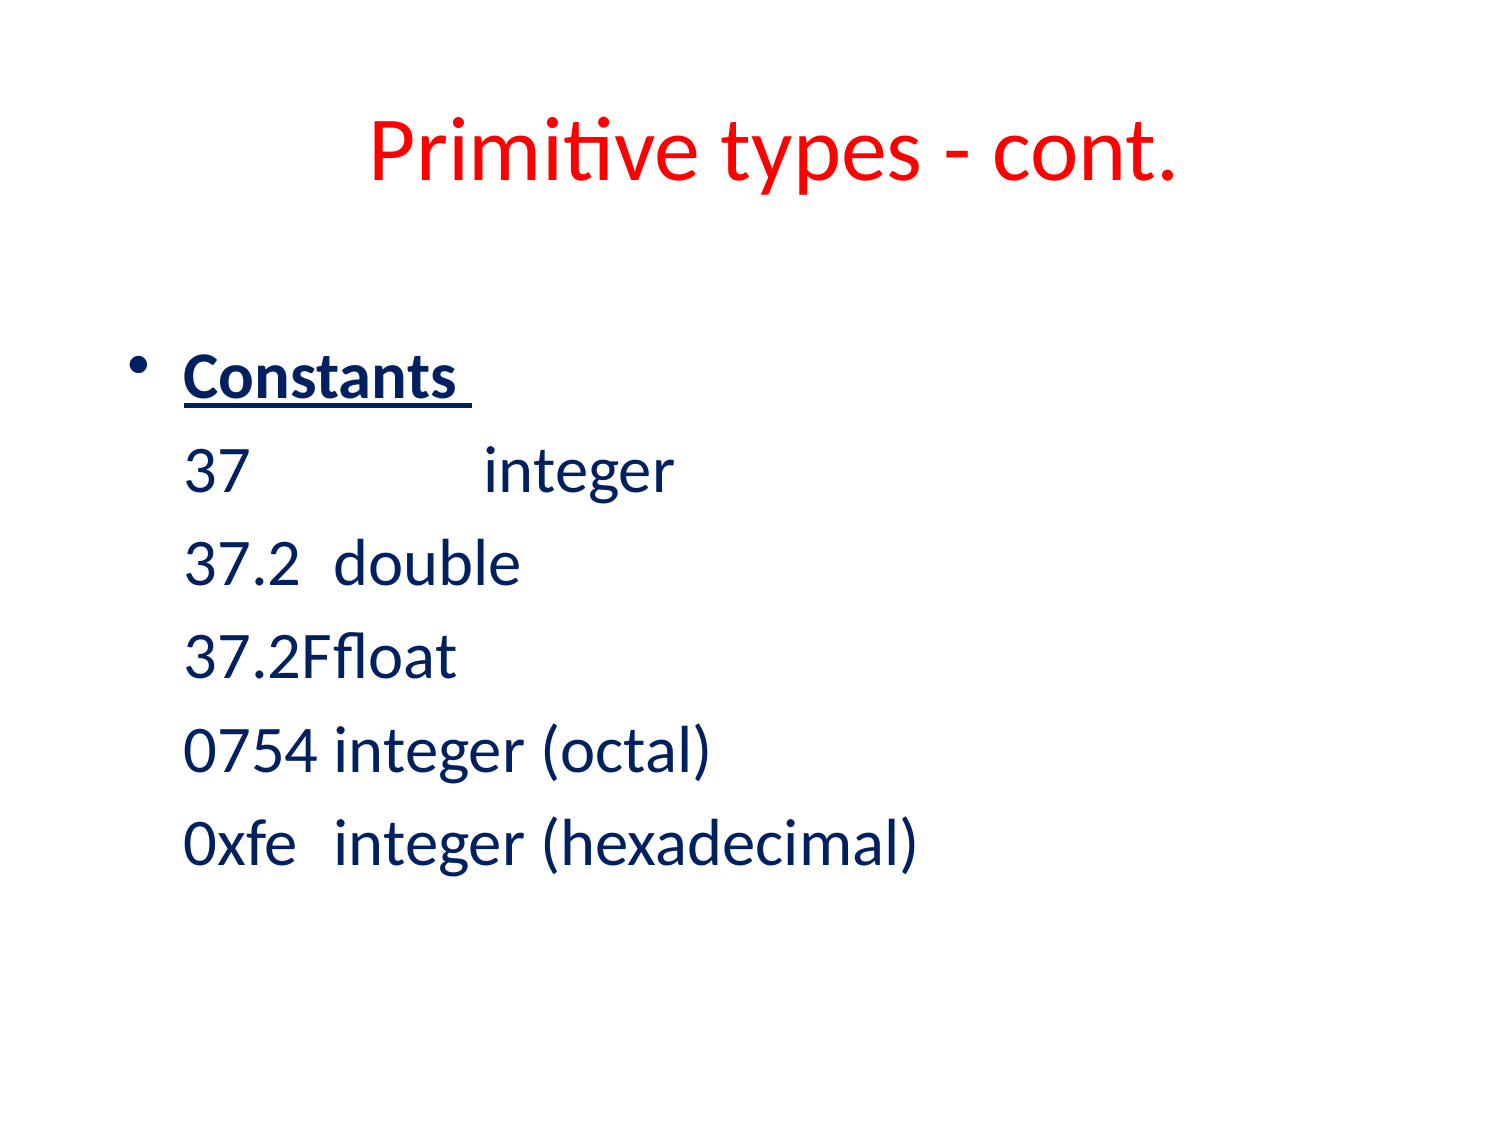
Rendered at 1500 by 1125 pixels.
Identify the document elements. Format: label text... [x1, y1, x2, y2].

text_box Primitive types - cont. [137, 50, 1413, 238]
text_box Constants 37 integer 37.2 double 37.2F float 0754 integer (octal) 0xfe integer (hexadecimal) [112, 324, 1063, 1000]
